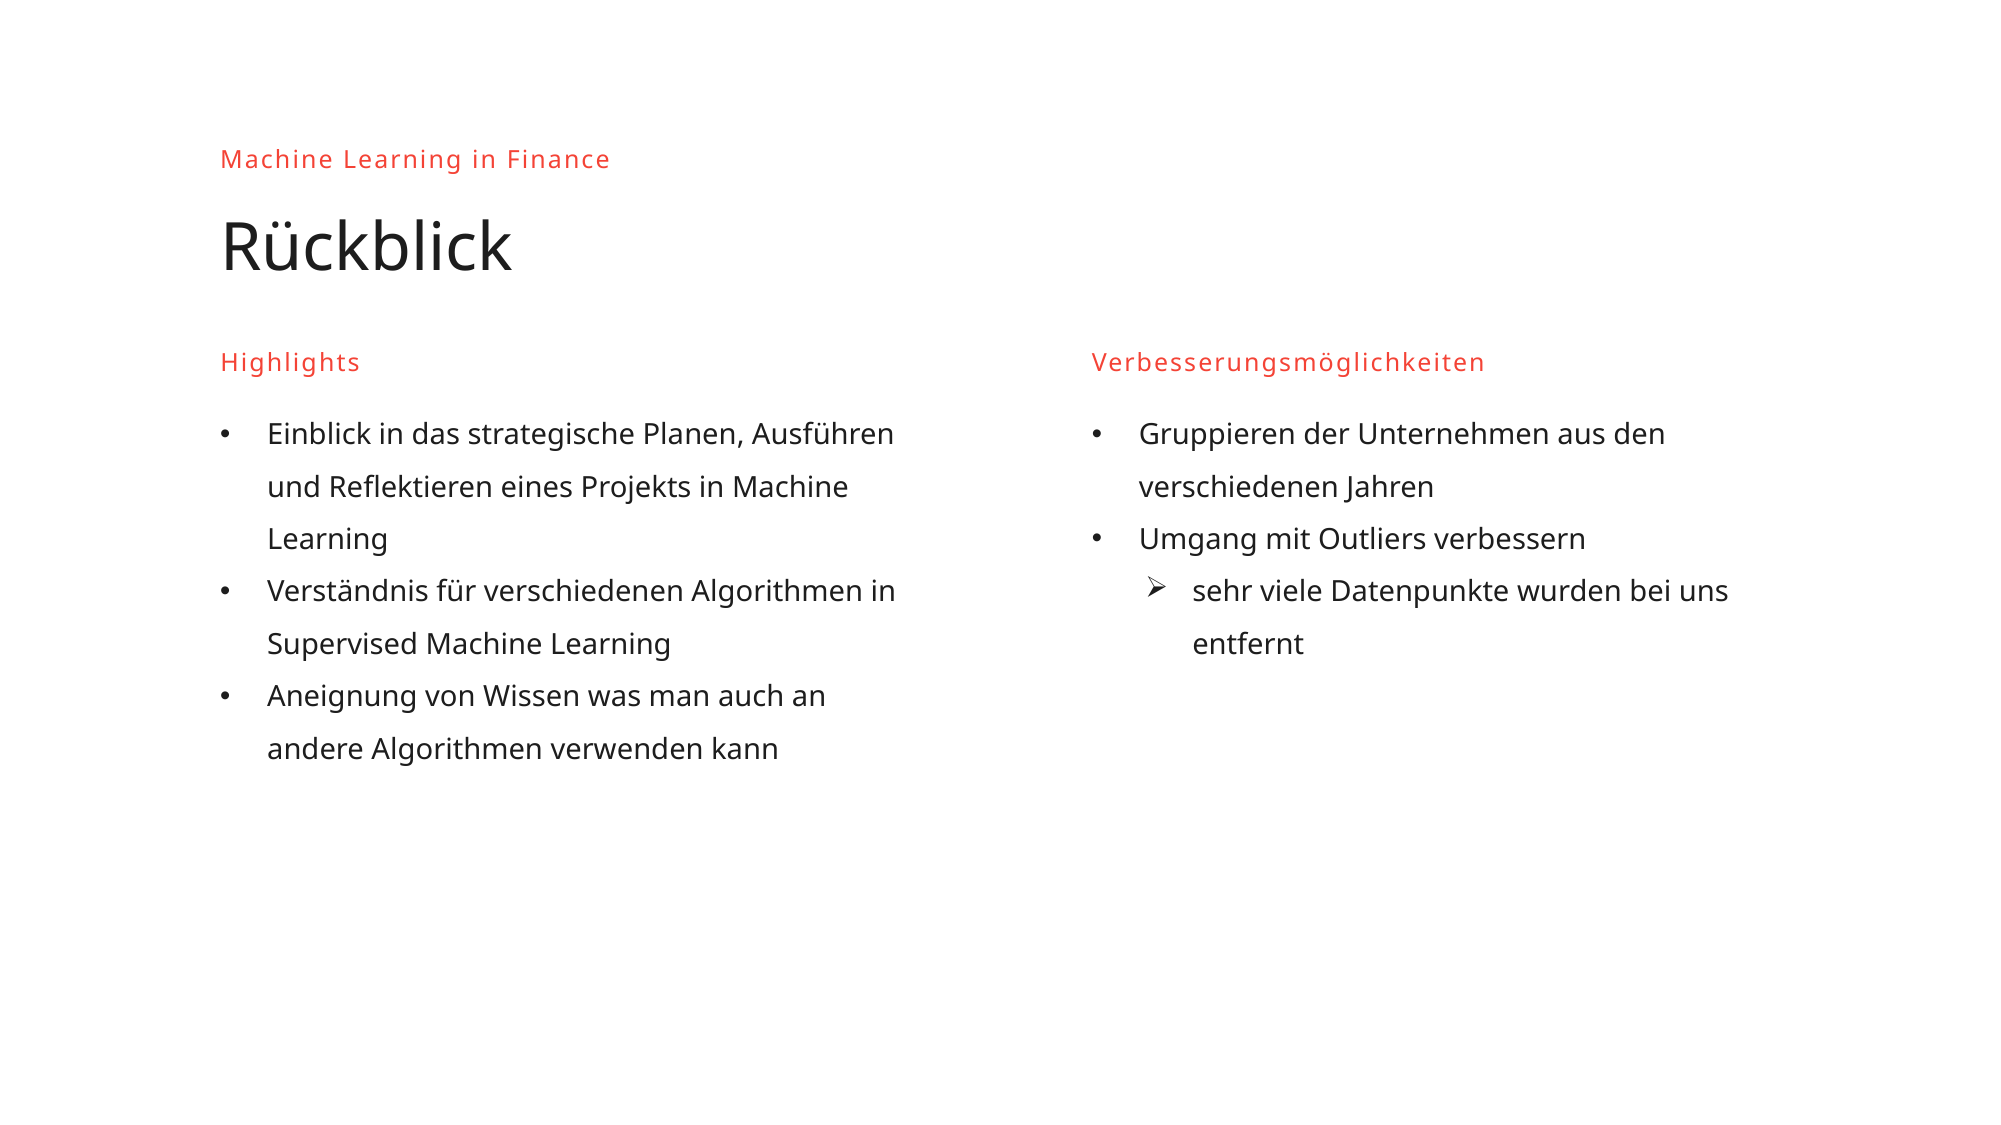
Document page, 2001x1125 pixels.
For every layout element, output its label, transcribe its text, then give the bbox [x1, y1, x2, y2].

text_box Rückblick [220, 195, 889, 284]
text_box Einblick in das strategische Planen, Ausführen und Reflektieren eines Projekts in Machine Learning Verständnis für verschiedenen Algorithmen in Supervised Machine Learning Aneignung von Wissen was man auch an andere Algorithmen verwenden kann [220, 397, 929, 818]
text_box Verbesserungsmöglichkeiten [1091, 340, 1517, 377]
text_box Highlights [220, 340, 518, 377]
text_box Machine Learning in Finance [220, 137, 675, 174]
text_box Gruppieren der Unternehmen aus den verschiedenen Jahren Umgang mit Outliers verbessern sehr viele Datenpunkte wurden bei uns entfernt [1091, 397, 1823, 661]
